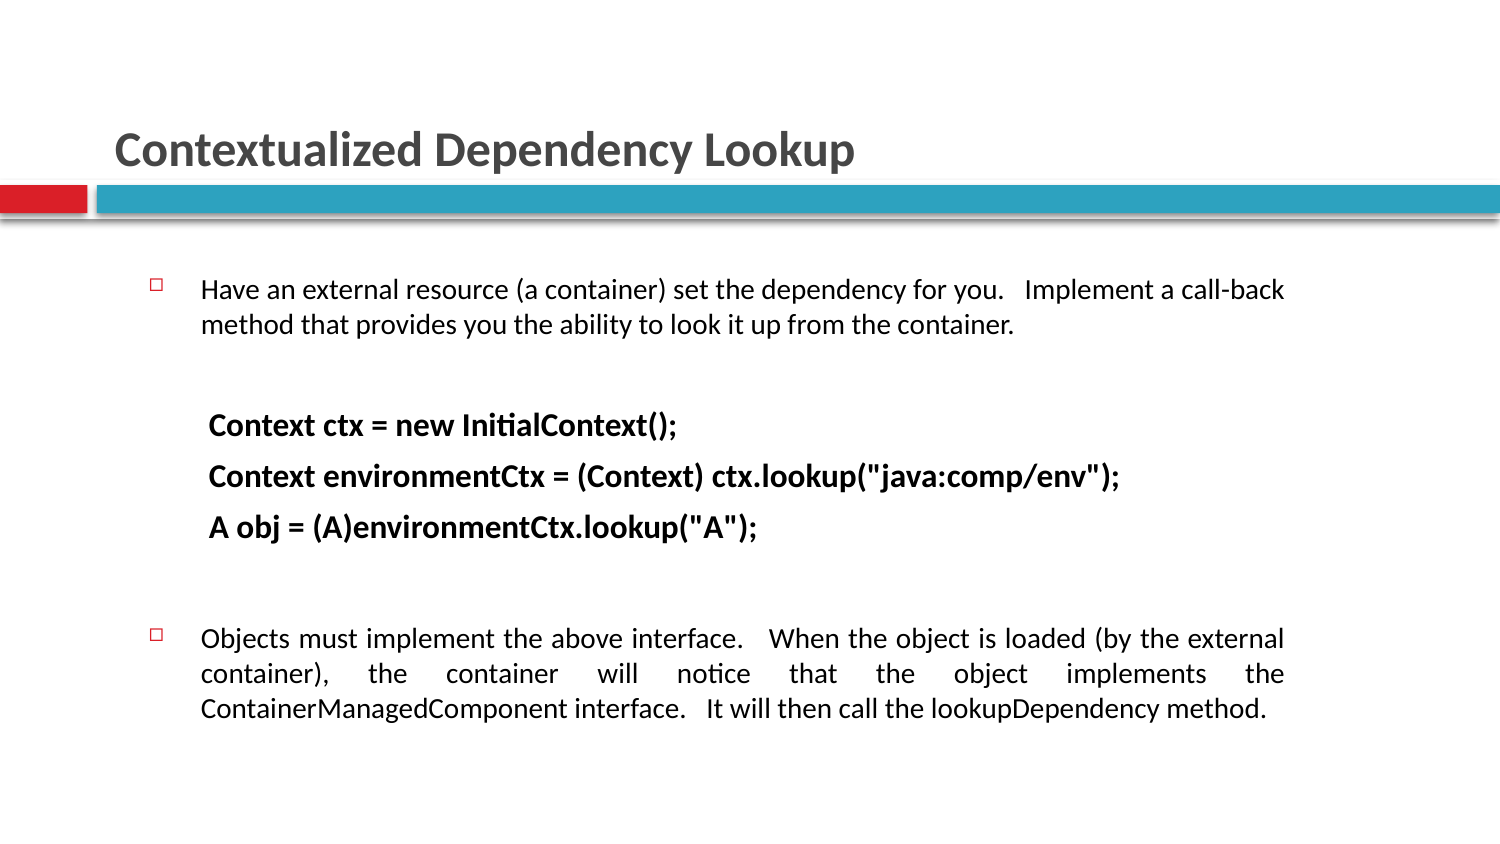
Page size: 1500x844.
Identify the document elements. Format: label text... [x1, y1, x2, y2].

title Contextualized Dependency Lookup [99, 18, 1500, 185]
list Have an external resource (a container) set the dependency for you. Implement a call-back method that provides you the ability to look it up from the container. Context ctx = new InitialContext(); Context environmentCtx = (Context) ctx.lookup("java:comp/env"); A obj = (A)environmentCtx.lookup("A"); Objects must implement the above interface. When the object is loaded (by the external container), the container will notice that the object implements the ContainerManagedComponent interface. It will then call the lookupDependency method. [133, 262, 1301, 798]
